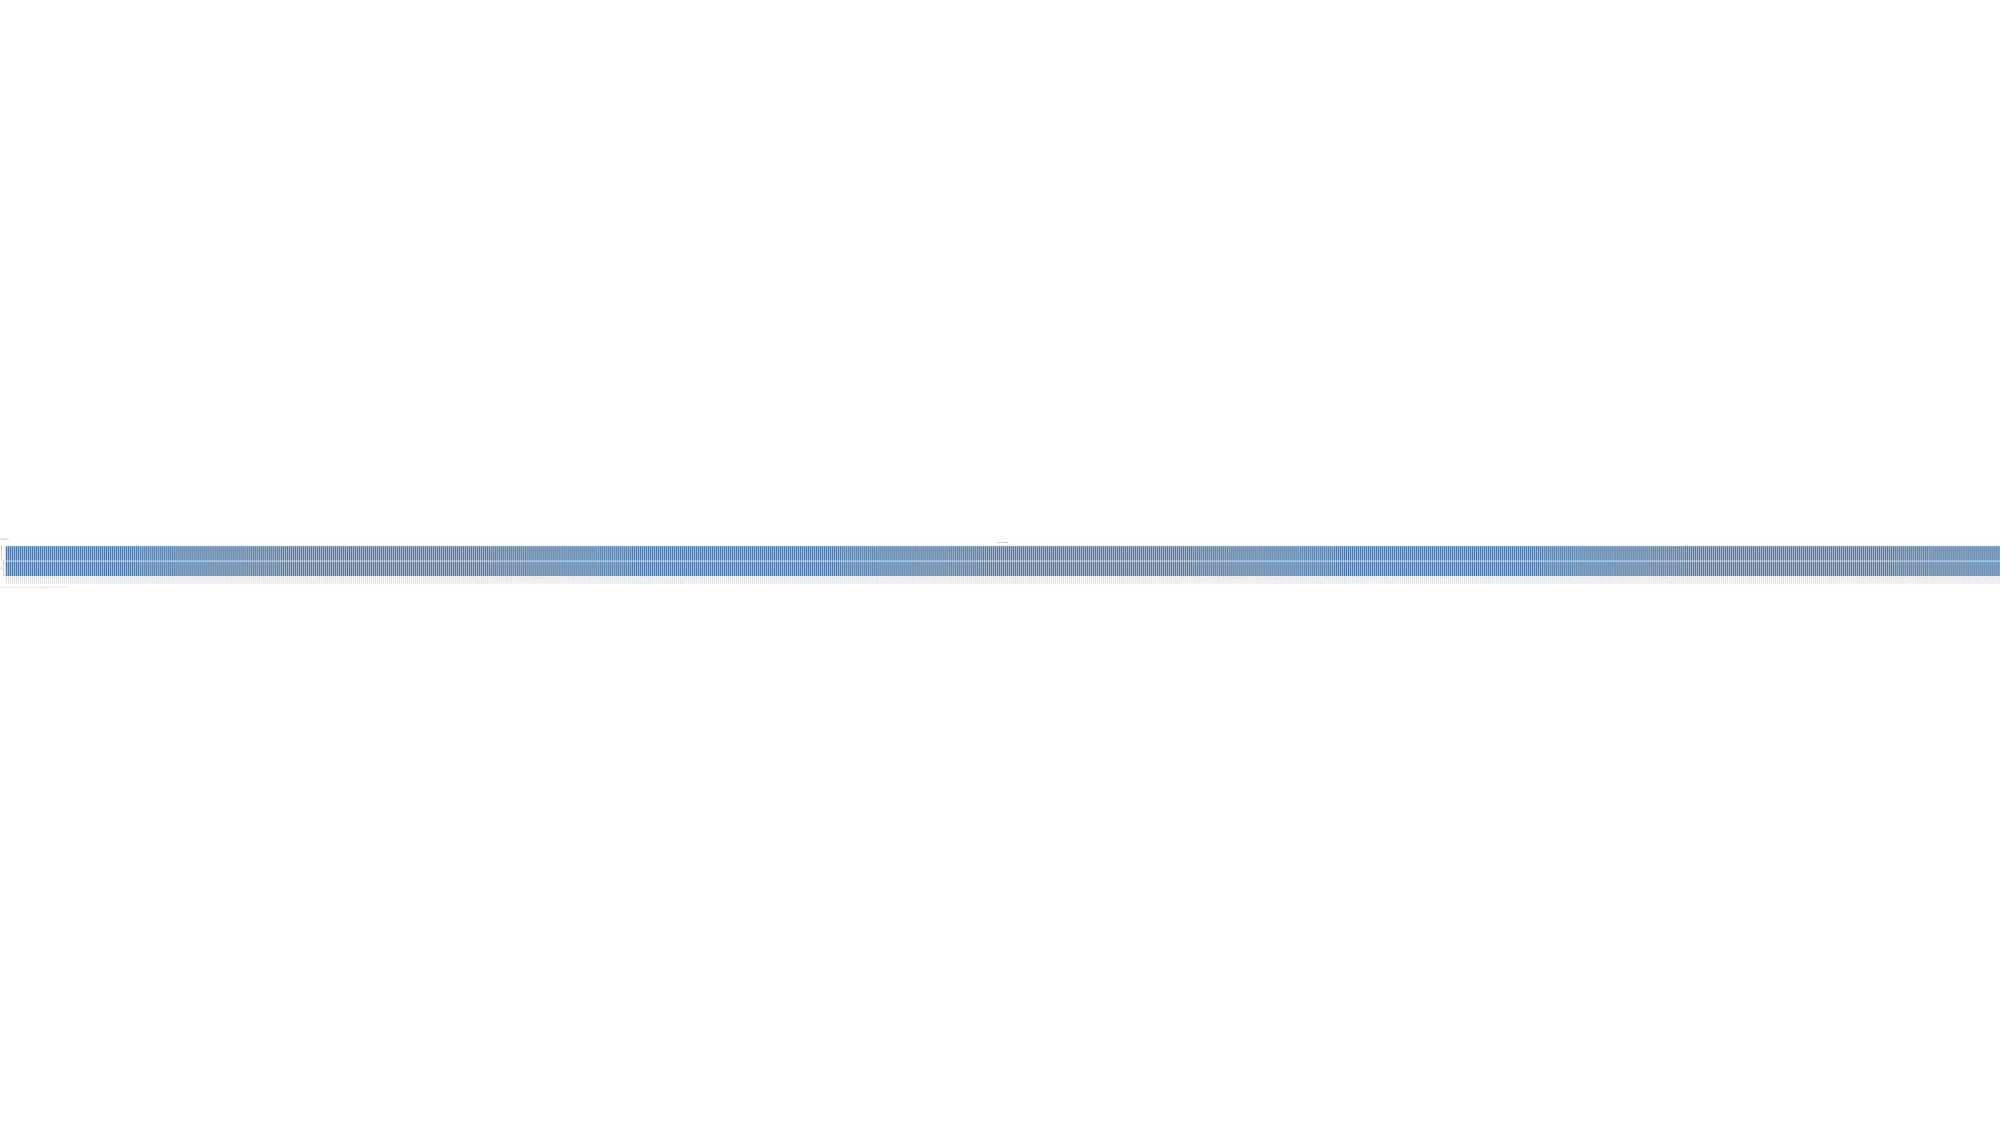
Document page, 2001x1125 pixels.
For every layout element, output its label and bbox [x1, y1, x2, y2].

picture [0, 537, 2000, 588]
